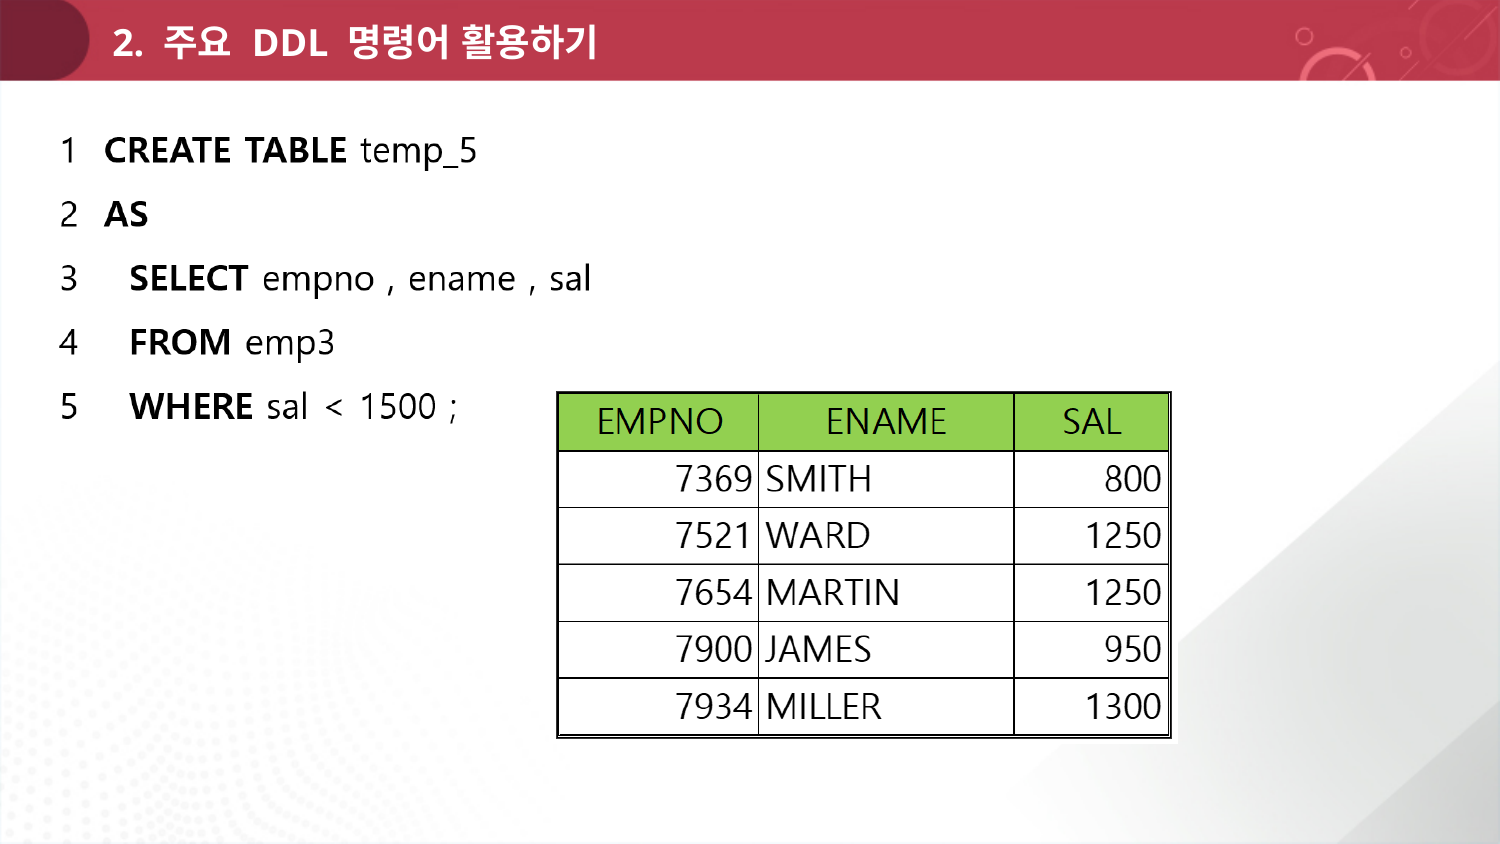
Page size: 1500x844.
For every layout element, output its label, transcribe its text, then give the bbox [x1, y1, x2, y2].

text_box 2. 주요 DDL 명령어 활용하기 [97, 12, 1031, 72]
picture [0, 0, 1500, 844]
